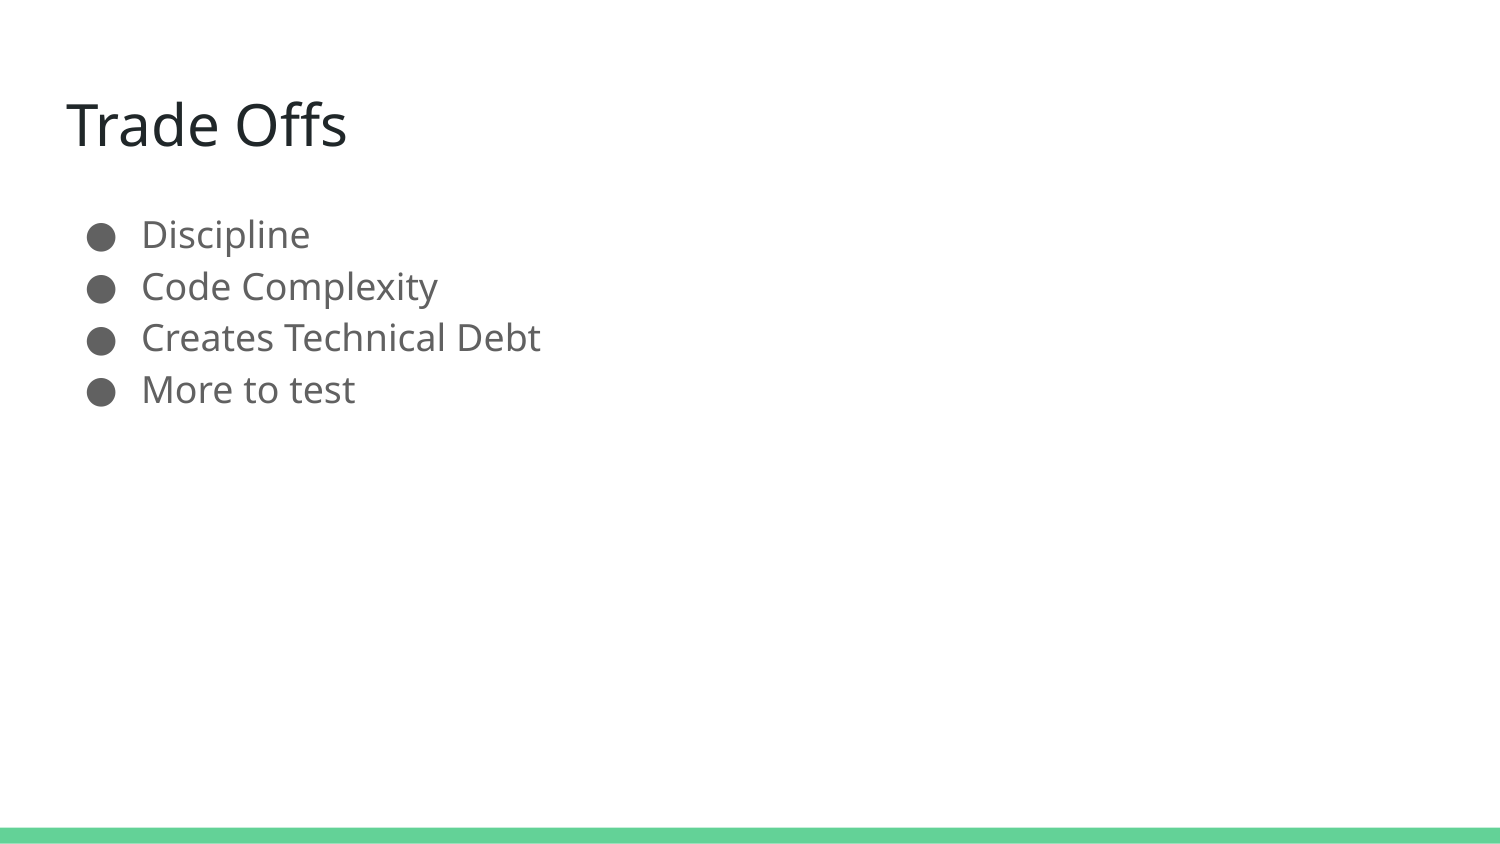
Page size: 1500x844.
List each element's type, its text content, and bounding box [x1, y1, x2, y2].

title Trade Offs [51, 72, 1449, 167]
list Discipline Code Complexity Creates Technical Debt More to test [51, 189, 1449, 750]
